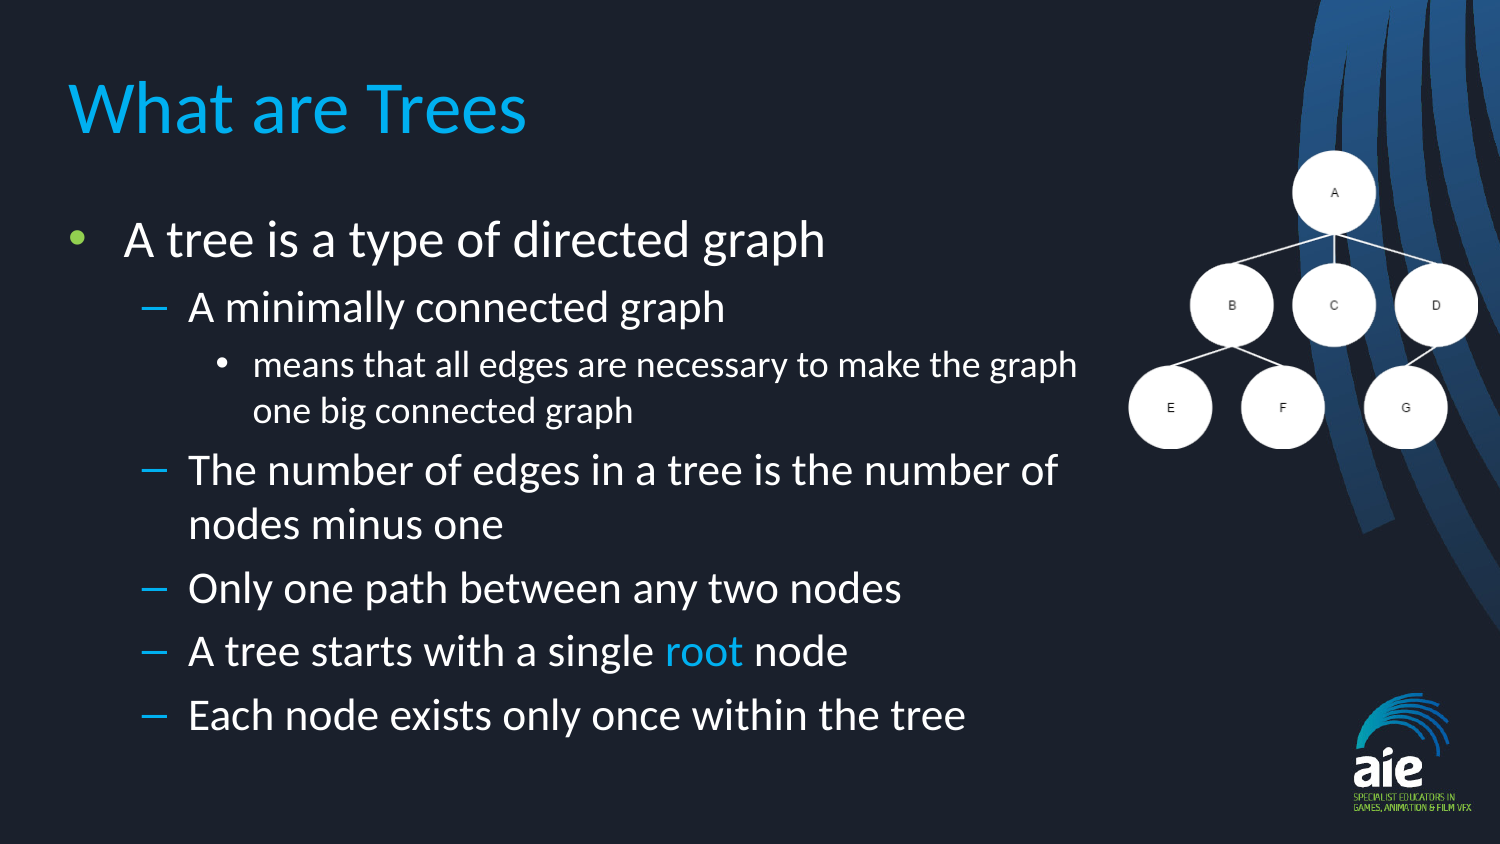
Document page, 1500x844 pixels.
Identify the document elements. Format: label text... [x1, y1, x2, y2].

title What are Trees [53, 33, 1425, 175]
list A tree is a type of directed graph A minimally connected graph means that all edges are necessary to make the graph one big connected graph The number of edges in a tree is the number of nodes minus one Only one path between any two nodes A tree starts with a single root node Each node exists only once within the tree [53, 197, 1128, 753]
picture [0, 0, 1500, 844]
